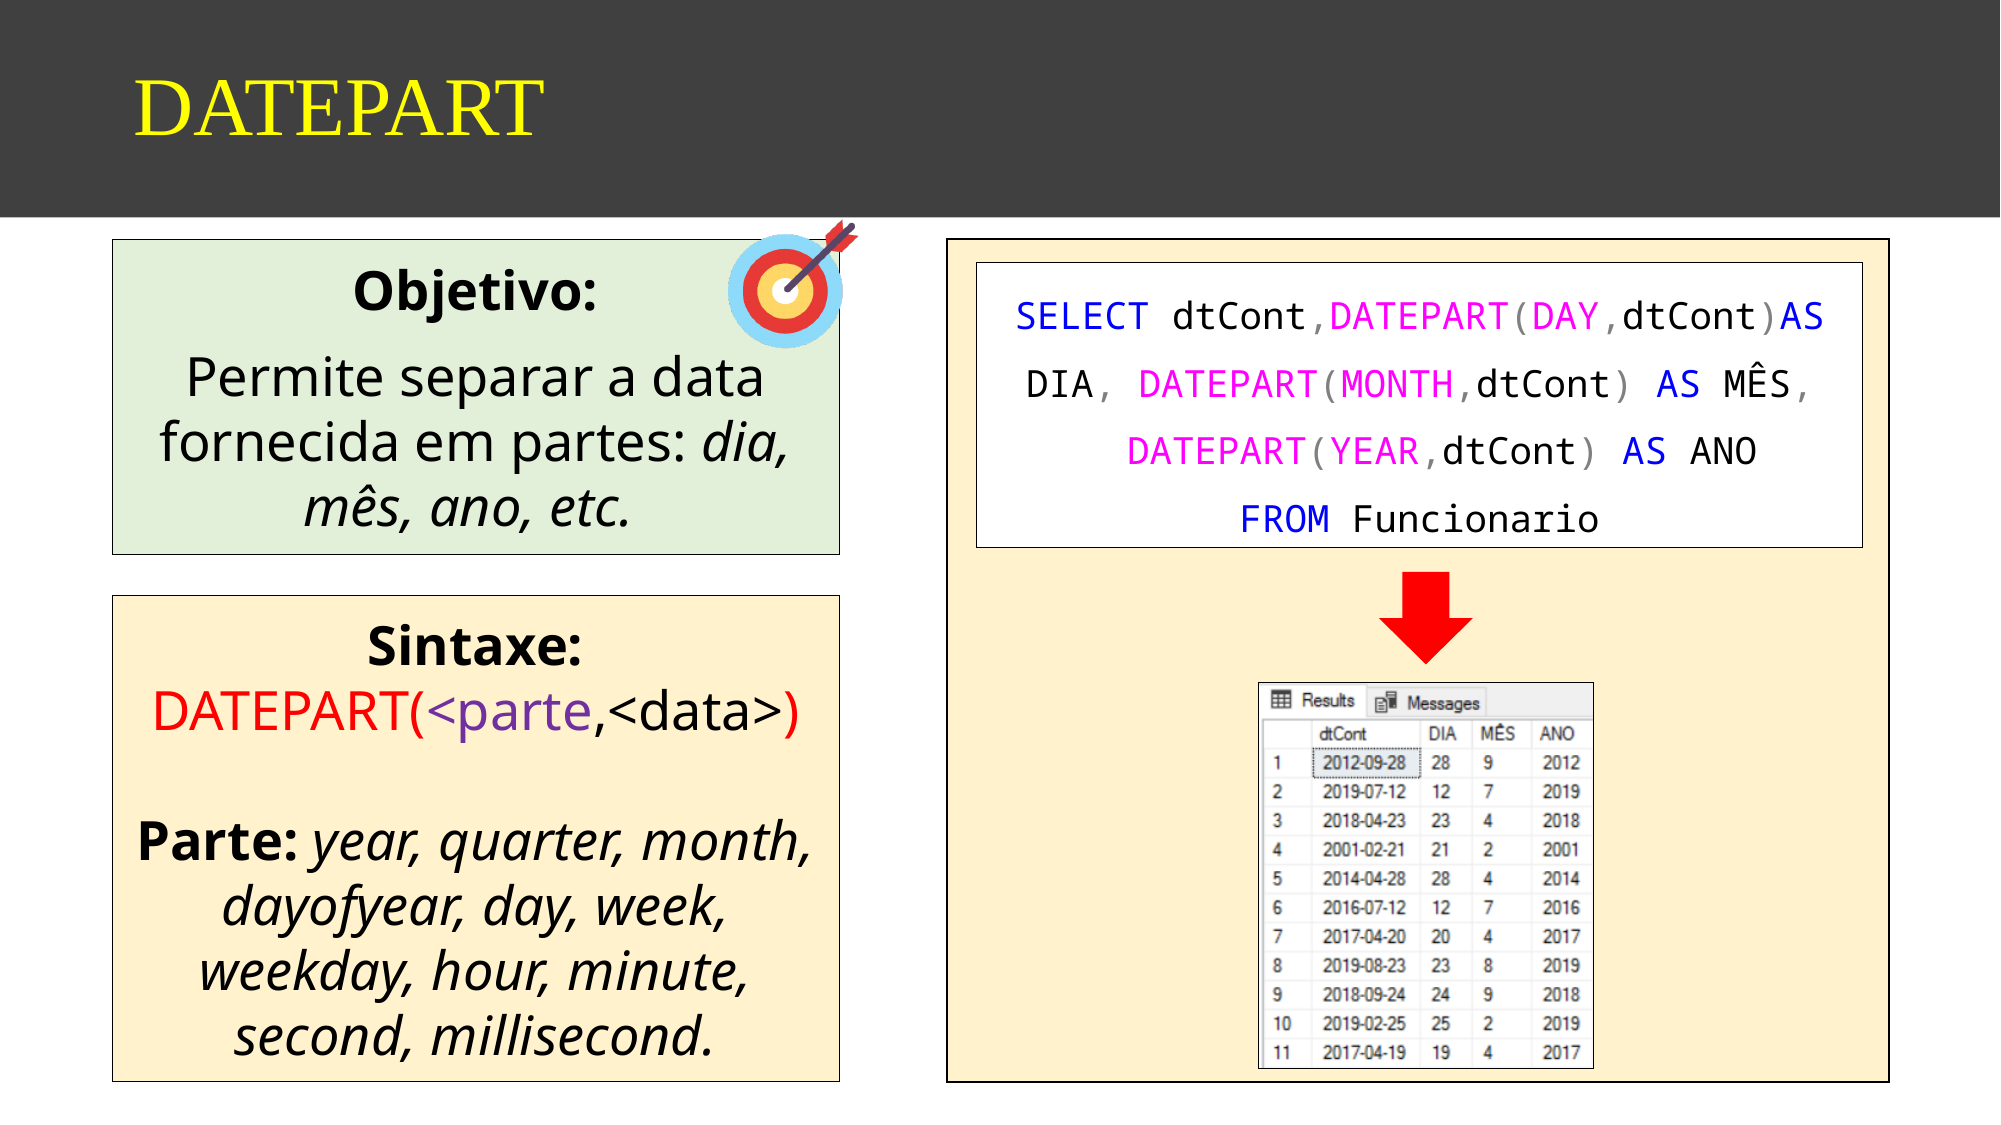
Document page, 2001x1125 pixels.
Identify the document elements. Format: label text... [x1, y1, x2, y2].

picture [726, 217, 860, 350]
title DATEPART [0, 0, 2000, 218]
text_box SELECT dtCont,DATEPART(DAY,dtCont)AS DIA, DATEPART(MONTH,dtCont) AS MÊS, DATEPART(YEAR,dtCont) AS ANO FROM Funcionario [976, 262, 1863, 548]
text_box [946, 238, 1890, 1083]
picture [1258, 682, 1594, 1069]
text_box Objetivo: Permite separar a data fornecida em partes: dia, mês, ano, etc. [112, 239, 840, 555]
text_box Sintaxe: DATEPART(<parte,<data>) Parte: year, quarter, month, dayofyear, day, week, weekday, hour, minute, second, millisecond. [112, 595, 840, 1082]
text_box [1376, 570, 1476, 666]
